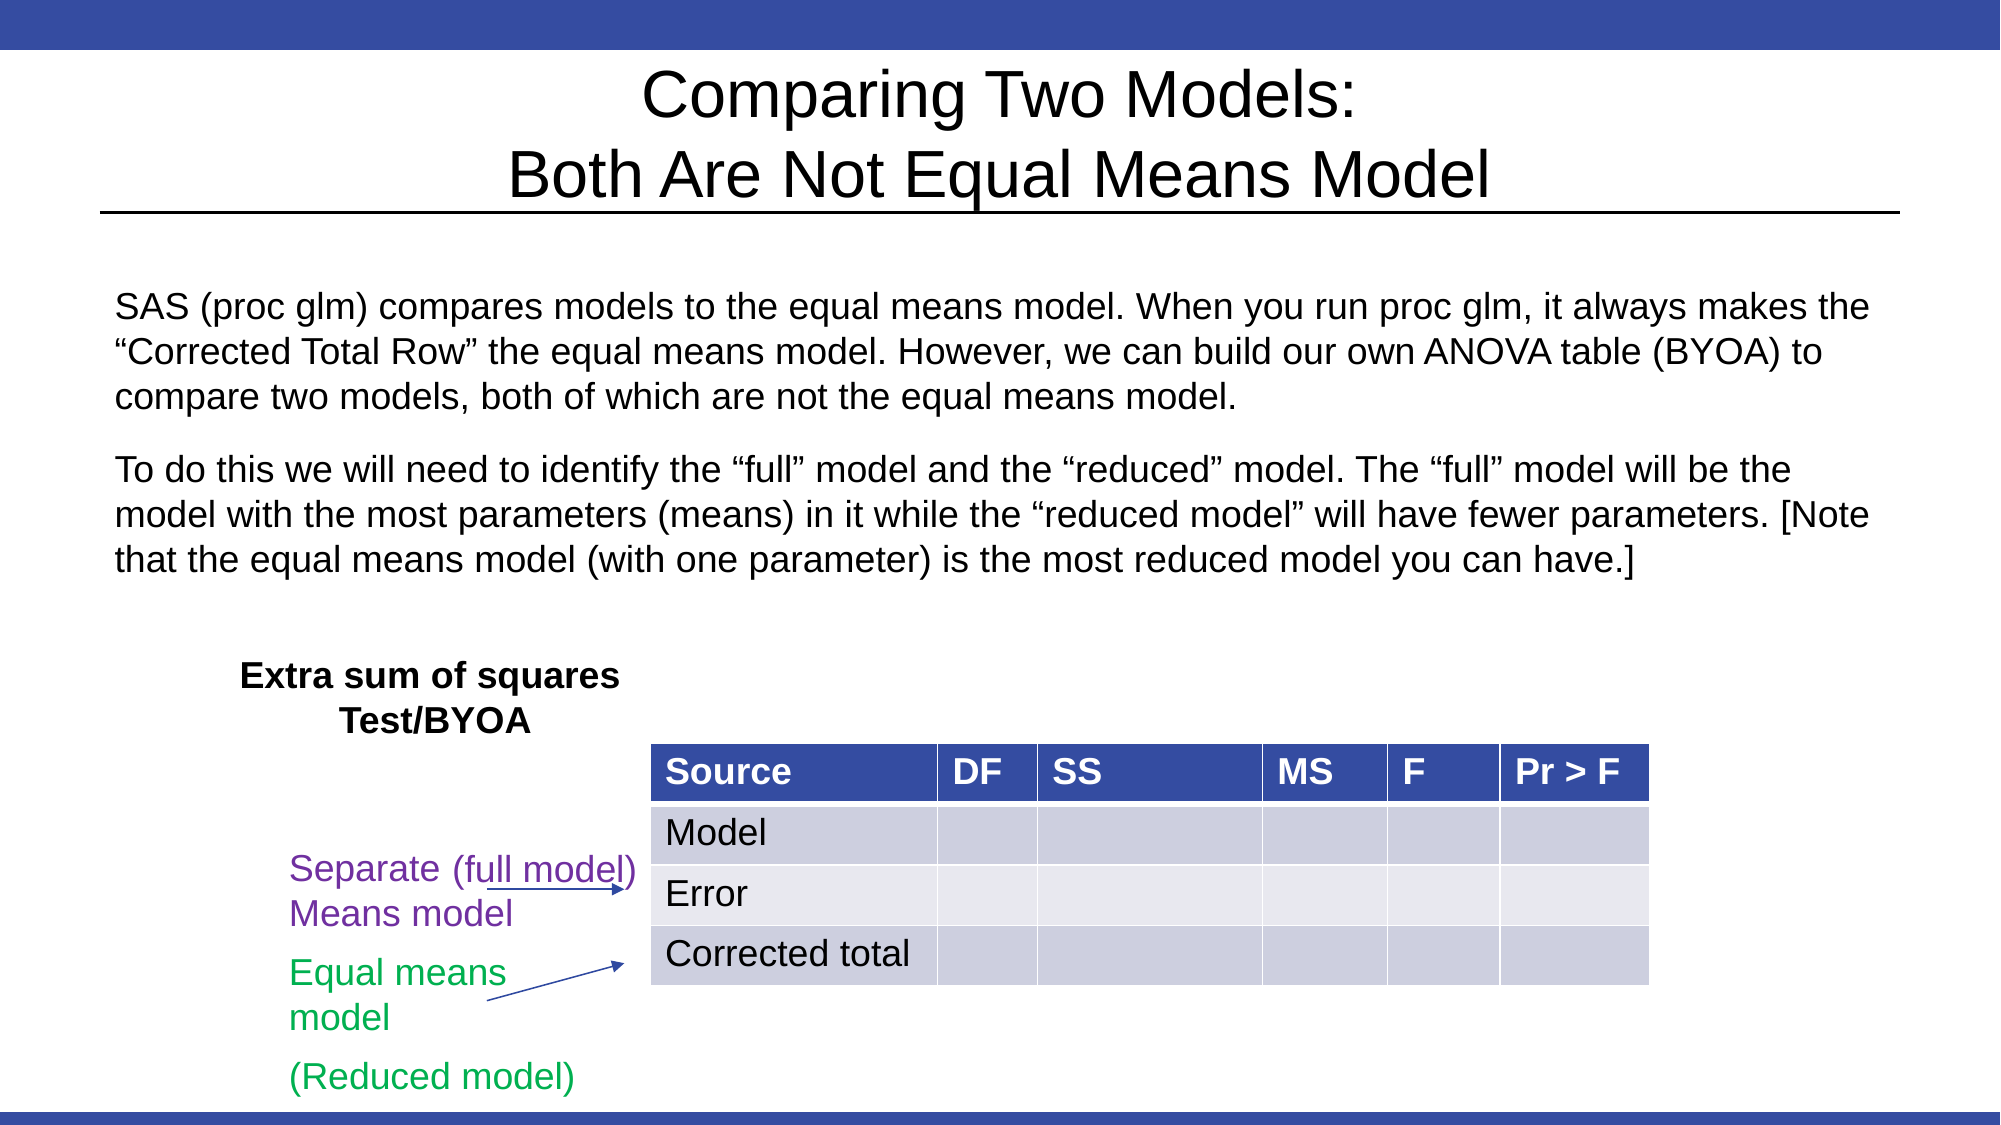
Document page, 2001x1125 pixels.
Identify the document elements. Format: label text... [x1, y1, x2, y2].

table_header SS [1038, 744, 1262, 801]
table_cell [1388, 926, 1499, 985]
table_cell [1501, 807, 1649, 864]
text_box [486, 962, 625, 1001]
table_cell [1038, 926, 1262, 985]
table_cell Corrected total [651, 926, 937, 985]
text_box (full model) [437, 837, 713, 898]
table_header F [1388, 744, 1499, 801]
table_cell Error [651, 866, 937, 925]
table_cell Model [651, 807, 937, 864]
text_box Extra sum of squares Test/BYOA [210, 643, 650, 749]
table_cell [1263, 807, 1387, 864]
table_header Pr > F [1501, 744, 1649, 801]
table_cell [938, 926, 1037, 985]
table_cell [1388, 807, 1499, 864]
table_header DF [938, 744, 1037, 801]
text_box (Reduced model) [274, 1044, 624, 1104]
title Comparing Two Models: Both Are Not Equal Means Model [99, 37, 1900, 225]
text_box Equal means model [274, 941, 550, 1044]
text_box SAS (proc glm) compares models to the equal means model. When you run proc glm, it always makes the “Corrected Total Row” the equal means model. However, we can build our own ANOVA table (BYOA) to compare two models, both of which are not the equal means model. [99, 274, 1900, 425]
table_header Source [651, 744, 937, 801]
table_cell [938, 866, 1037, 925]
table_cell [1501, 926, 1649, 985]
table_cell [938, 807, 1037, 864]
table_cell [1038, 866, 1262, 925]
table_header MS [1263, 744, 1387, 801]
table_cell [1501, 866, 1649, 925]
table_cell [1263, 926, 1387, 985]
table_cell [1388, 866, 1499, 925]
table_cell [1263, 866, 1387, 925]
text_box To do this we will need to identify the “full” model and the “reduced” model. The “full” model will be the model with the most parameters (means) in it while the “reduced model” will have fewer parameters. [Note that the equal means model (with one parameter) is the most reduced model you can have.] [99, 437, 1900, 587]
table_cell [1038, 807, 1262, 864]
text_box Separate Means model [274, 836, 550, 941]
